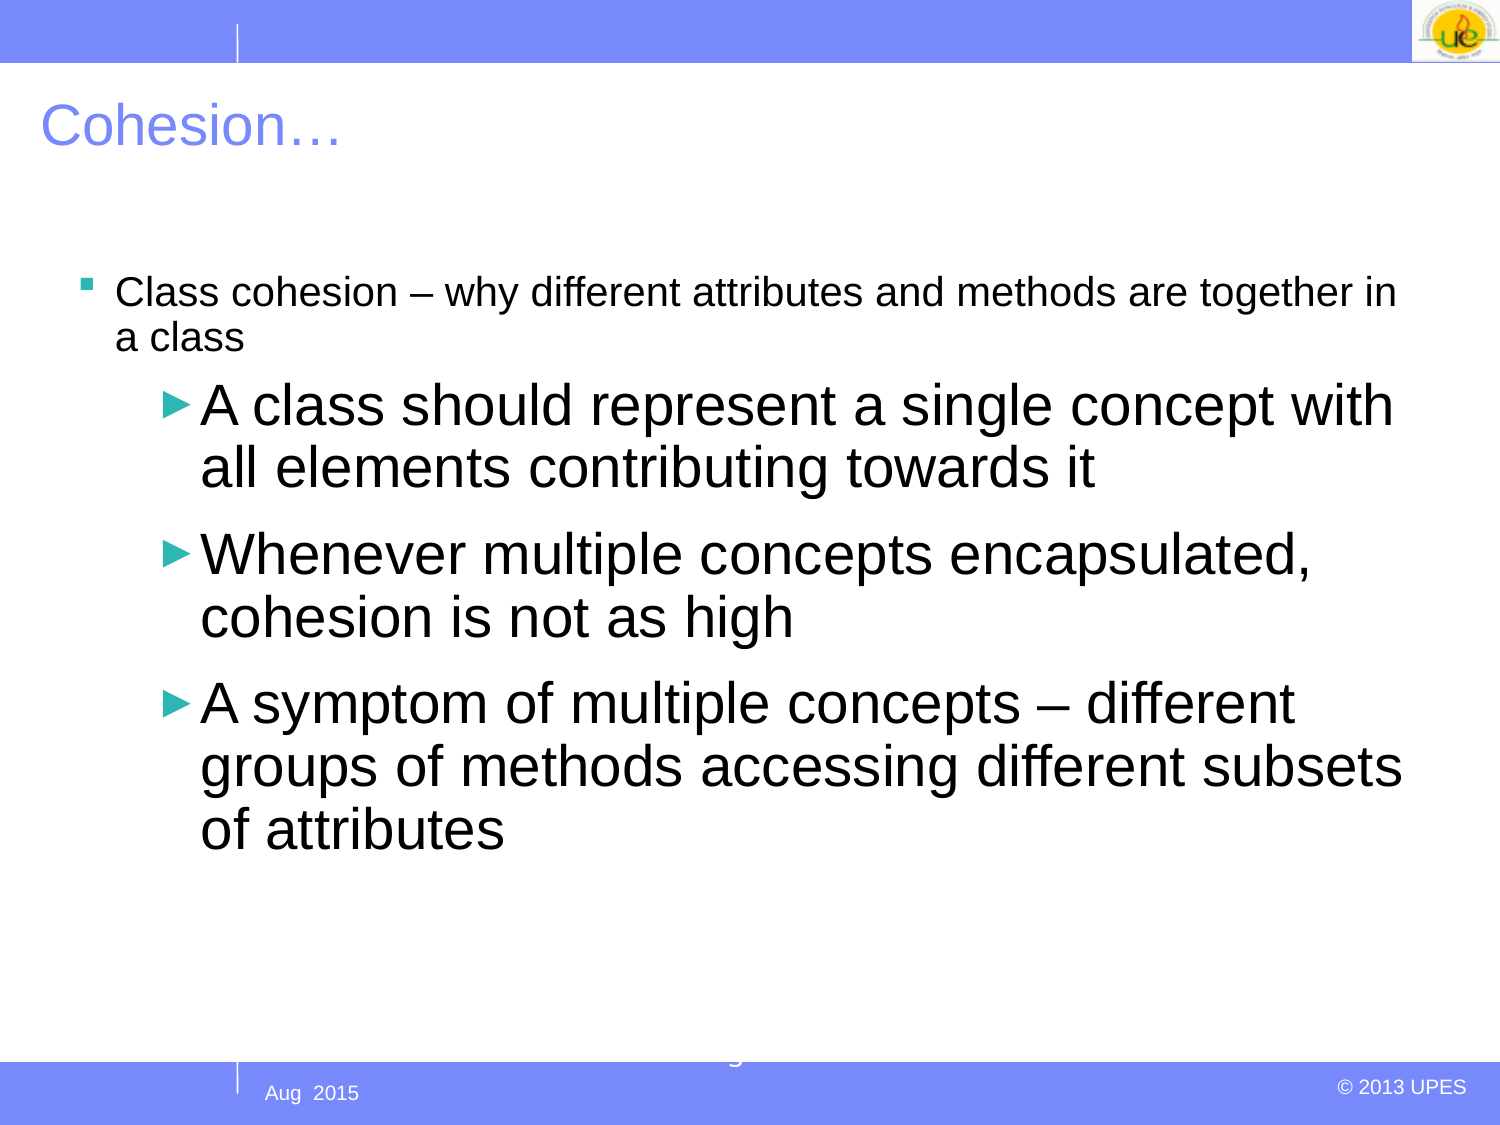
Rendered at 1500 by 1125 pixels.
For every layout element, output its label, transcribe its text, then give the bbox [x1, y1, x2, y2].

slide_number 63 [1154, 1023, 1468, 1100]
footer OO Design [600, 1051, 1075, 1100]
picture [1412, 0, 1500, 62]
list Class cohesion – why different attributes and methods are together in a class A class should represent a single concept with all elements contributing towards it Whenever multiple concepts encapsulated, cohesion is not as high A symptom of multiple concepts – different groups of methods accessing different subsets of attributes [62, 262, 1426, 1051]
title Cohesion… [25, 87, 1463, 170]
